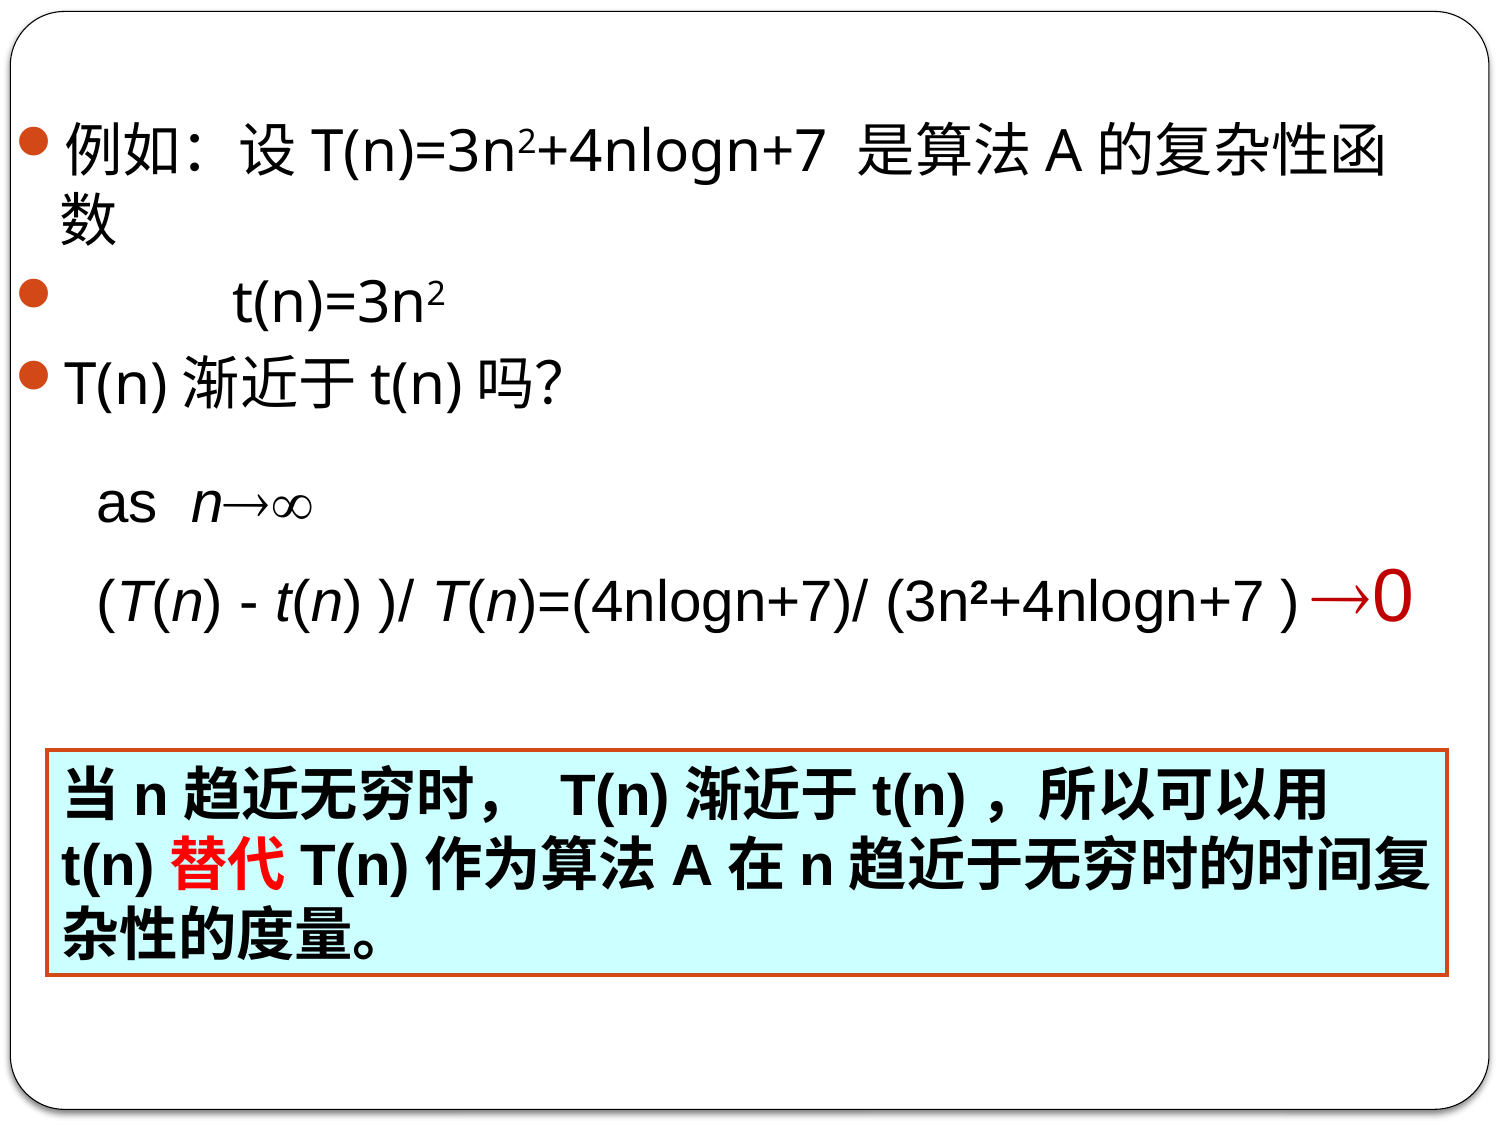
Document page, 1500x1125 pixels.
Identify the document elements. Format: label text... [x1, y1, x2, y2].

text_box 0 [1296, 538, 1450, 644]
list 例如：设T(n)=3n2+4nlogn+7 是算法A的复杂性函数 t(n)=3n2 T(n)渐近于t(n)吗？ [0, 105, 1418, 425]
text_box as n (T(n) - t(n) )/ T(n)=(4nlogn+7)/ (3n2+4nlogn+7 ) [81, 456, 1452, 641]
text_box 当n趋近无穷时， T(n)渐近于t(n)，所以可以用t(n)替代T(n)作为算法A在n趋近于无穷时的时间复杂性的度量。 [46, 750, 1447, 975]
